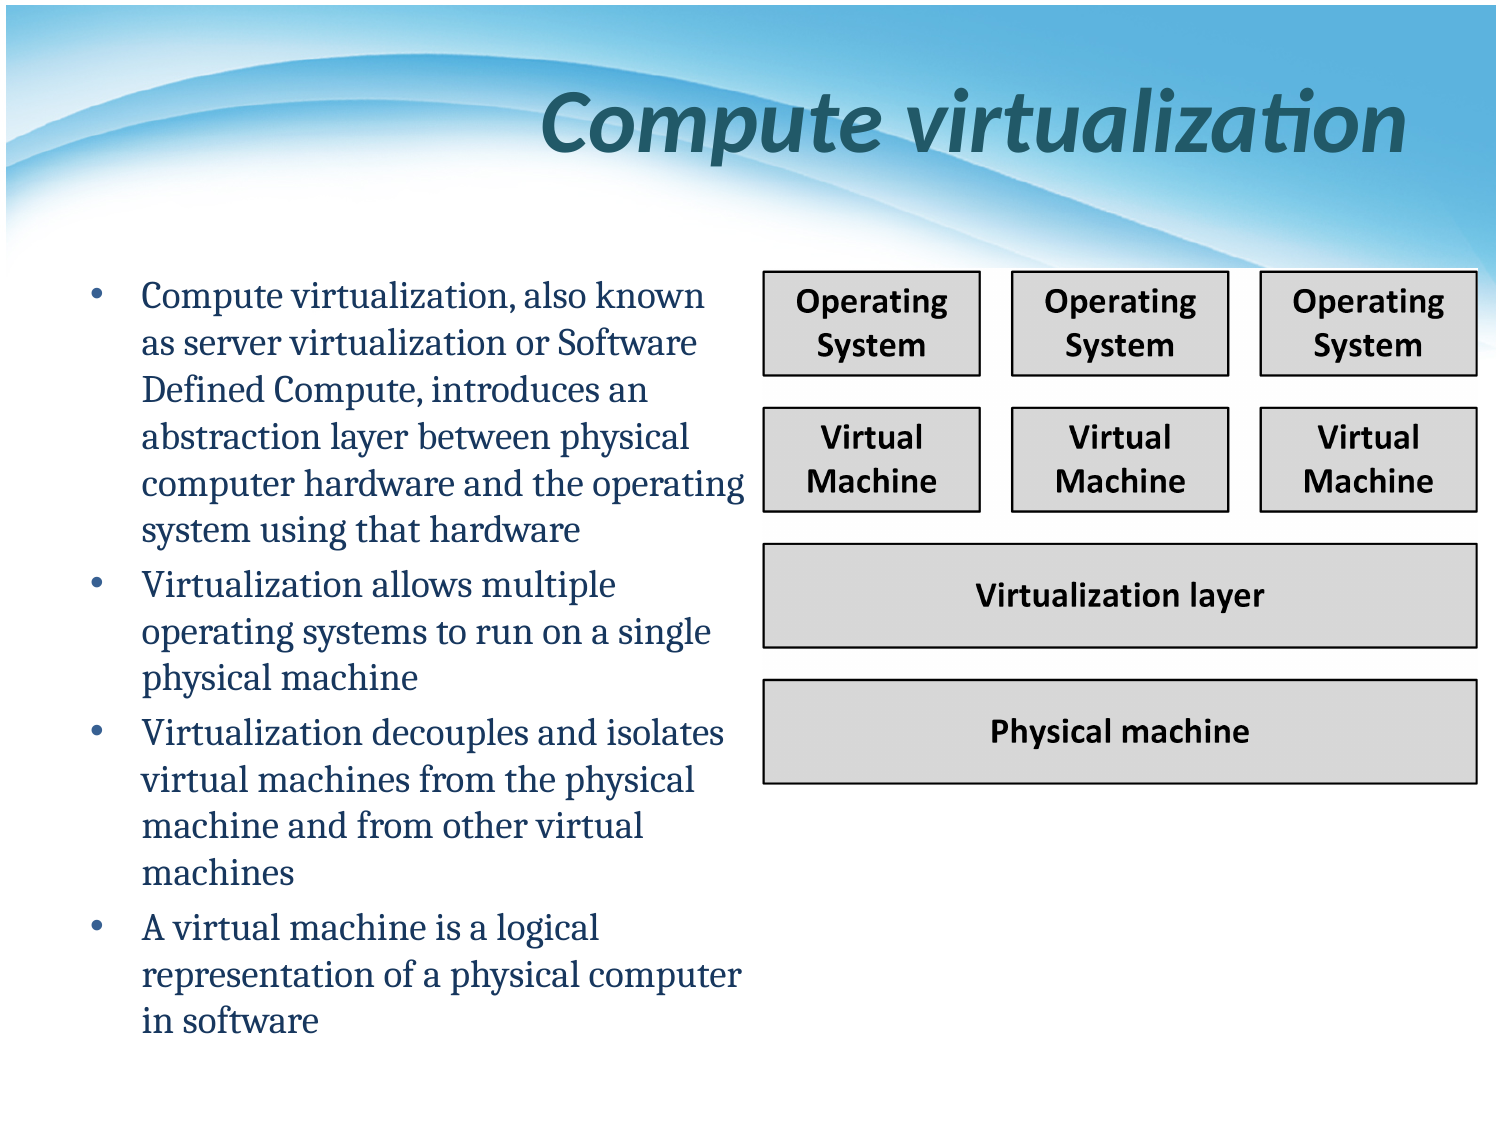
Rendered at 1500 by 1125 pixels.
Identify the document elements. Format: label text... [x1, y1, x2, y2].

picture [0, 0, 1500, 1125]
list Compute virtualization, also known as server virtualization or Software Defined Compute, introduces an abstraction layer between physical computer hardware and the operating system using that hardware Virtualization allows multiple operating systems to run on a single physical machine Virtualization decouples and isolates virtual machines from the physical machine and from other virtual machines A virtual machine is a logical representation of a physical computer in software [75, 262, 763, 1063]
title Compute virtualization [75, 45, 1425, 188]
